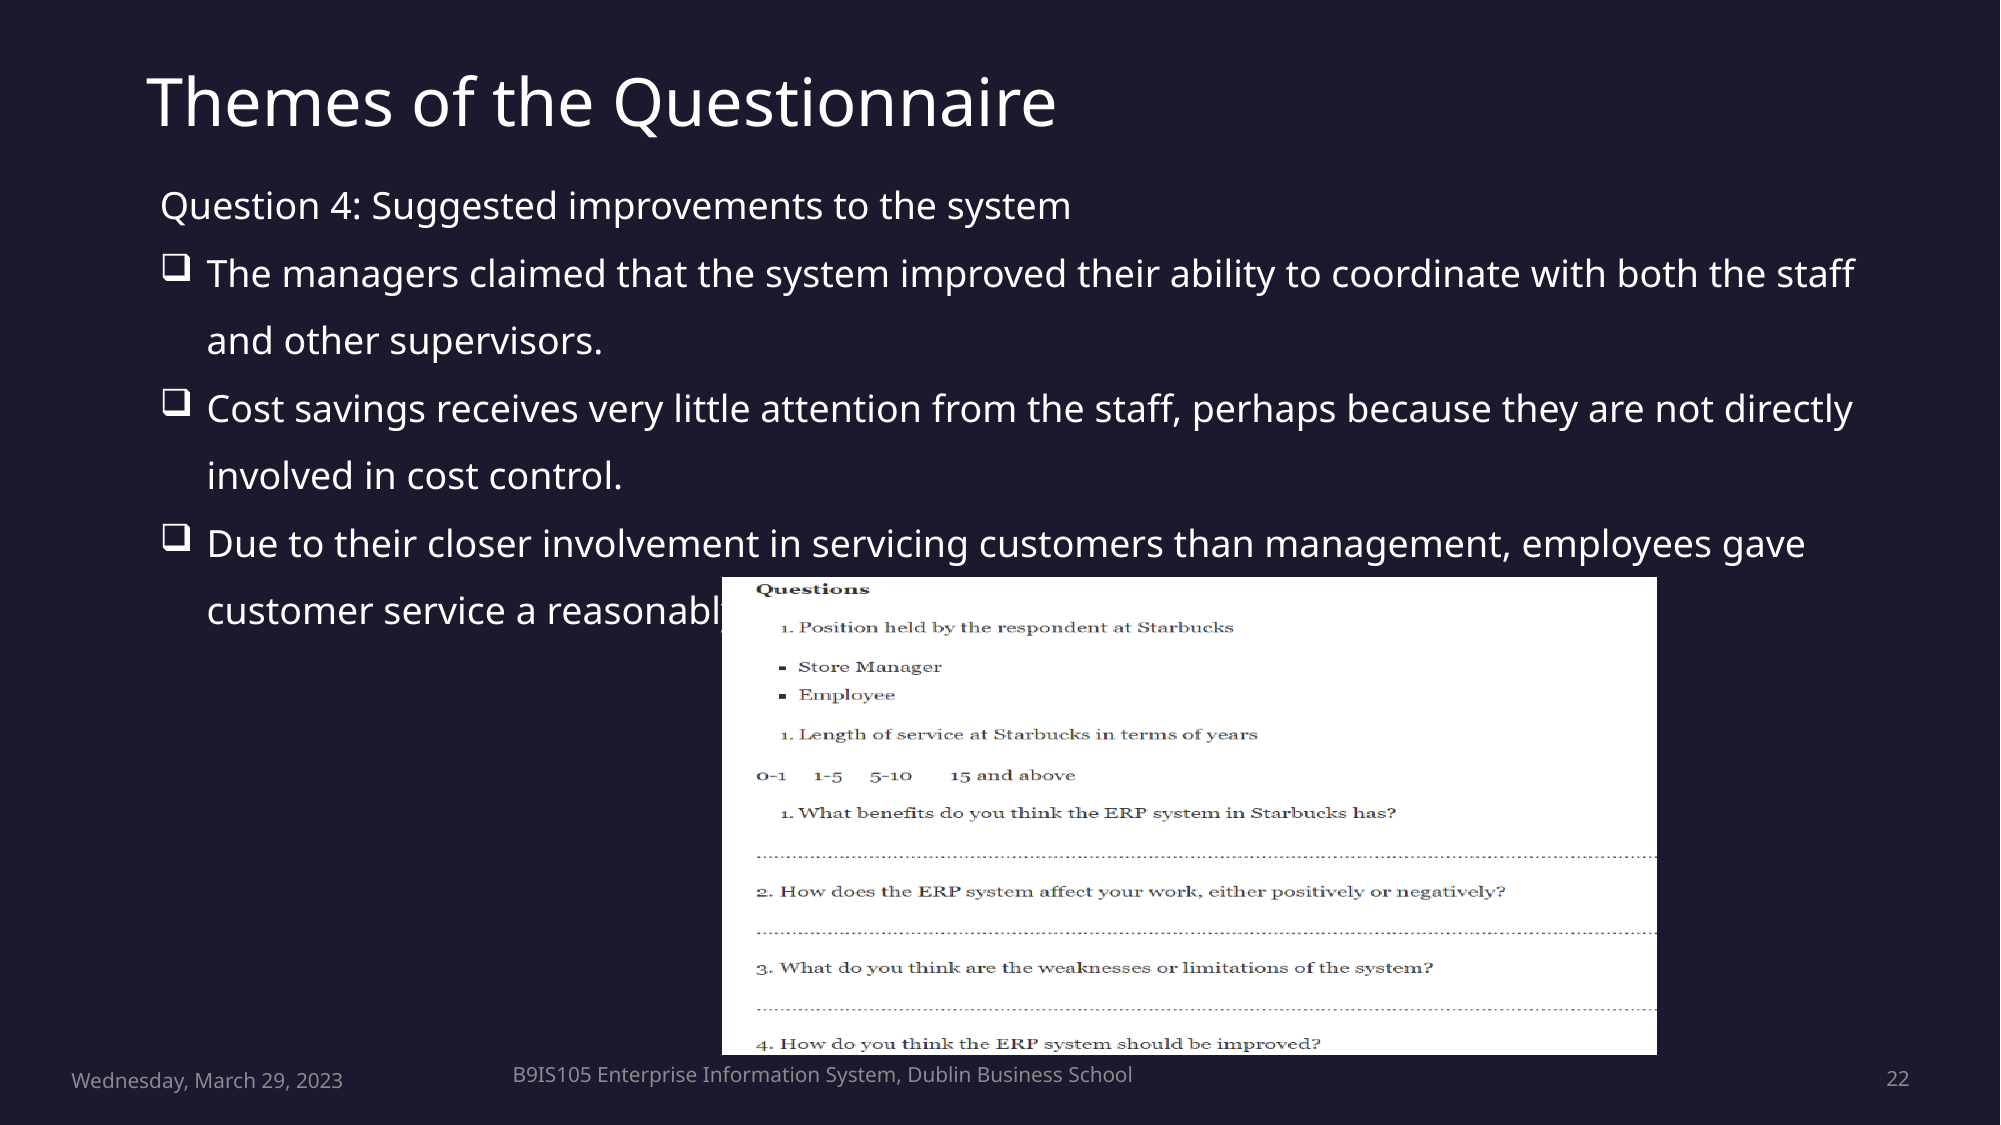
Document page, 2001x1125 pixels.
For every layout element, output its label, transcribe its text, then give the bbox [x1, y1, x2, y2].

text_box Wednesday, March 29, 2023 [71, 1067, 503, 1093]
text_box B9IS105 Enterprise Information System, Dublin Business School [512, 1054, 1560, 1093]
picture [722, 577, 1658, 1055]
text_box Themes of the Questionnaire [146, 31, 1730, 142]
text_box Question 4: Suggested improvements to the system The managers claimed that the system improved their ability to coordinate with both the staff and other supervisors. Cost savings receives very little attention from the staff, perhaps because they are not directly involved in cost control. Due to their closer involvement in servicing customers than management, employees gave customer service a reasonably good rating. [145, 152, 1907, 707]
slide_number 22 [1632, 1067, 1910, 1093]
